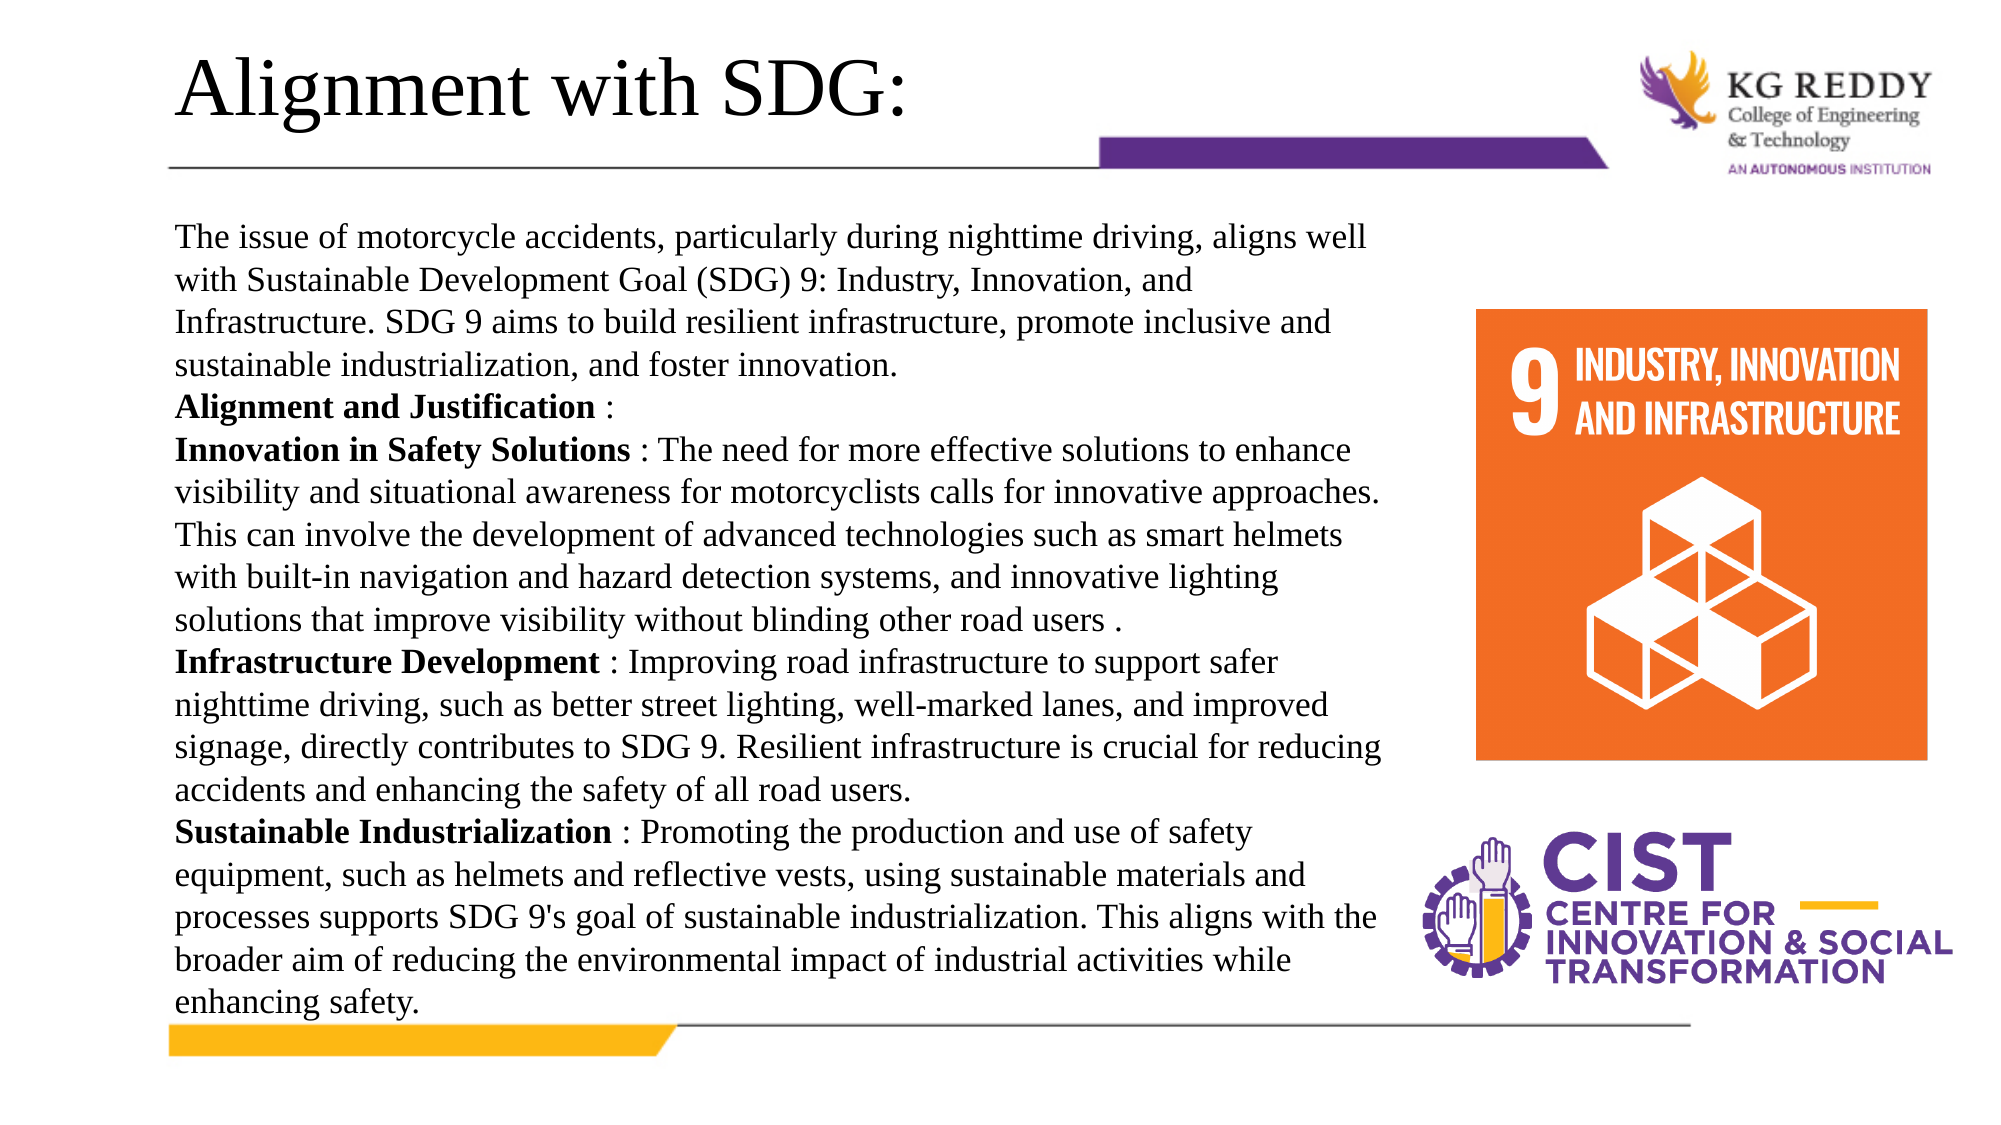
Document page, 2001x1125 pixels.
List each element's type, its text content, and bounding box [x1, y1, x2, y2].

picture [1, 0, 2000, 1125]
text_box The issue of motorcycle accidents, particularly during nighttime driving, aligns well with Sustainable Development Goal (SDG) 9: Industry, Innovation, and Infrastructure. SDG 9 aims to build resilient infrastructure, promote inclusive and sustainable industrialization, and foster innovation. Alignment and Justification : Innovation in Safety Solutions : The need for more effective solutions to enhance visibility and situational awareness for motorcyclists calls for innovative approaches. This can involve the development of advanced technologies such as smart helmets with built-in navigation and hazard detection systems, and innovative lighting solutions that improve visibility without blinding other road users . Infrastructure Development : Improving road infrastructure to support safer nighttime driving, such as better street lighting, well-marked lanes, and improved signage, directly contributes to SDG 9. Resilient infrastructure is crucial for reducing accidents and enhancing the safety of all road users. Sustainable Industrialization : Promoting the production and use of safety equipment, such as helmets and reflective vests, using sustainable materials and processes supports SDG 9's goal of sustainable industrialization. This aligns with the broader aim of reducing the environmental impact of industrial activities while enhancing safety. [159, 205, 1404, 1029]
text_box [159, 174, 1903, 808]
text_box Alignment with SDG: [159, 36, 1903, 174]
